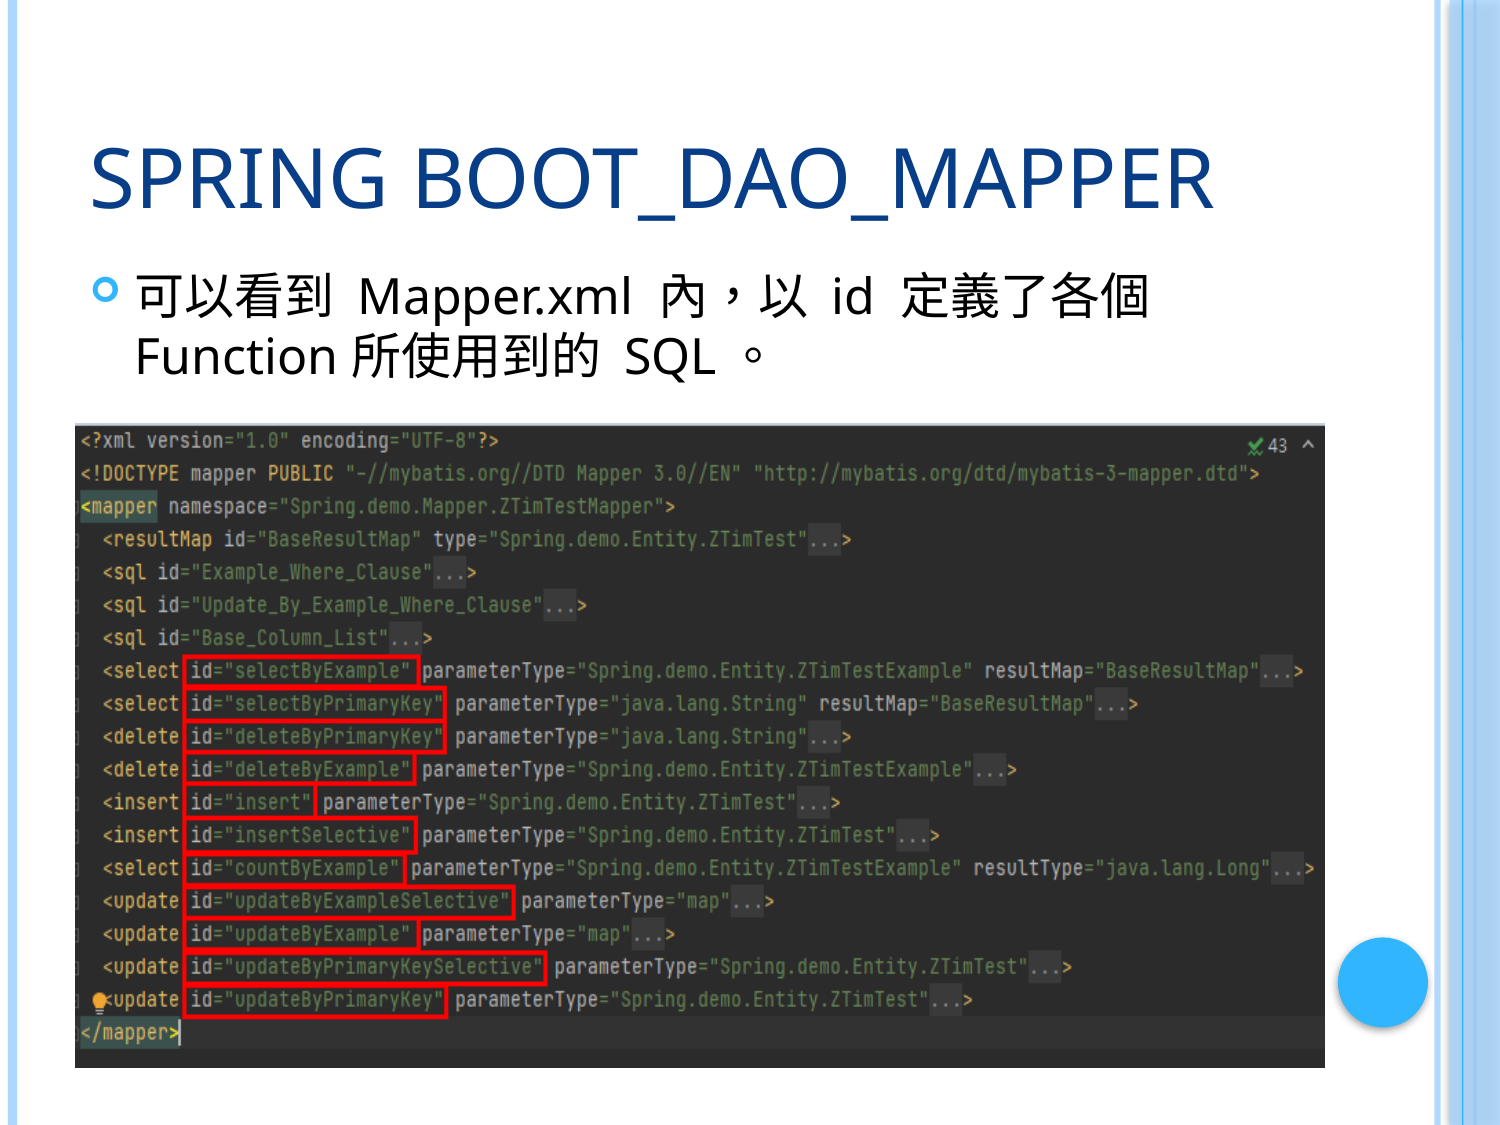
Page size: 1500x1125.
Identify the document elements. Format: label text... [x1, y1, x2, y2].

title Spring Boot_DAO_Mapper [75, 45, 1300, 233]
list 可以看到 Mapper.xml 內，以 id 定義了各個 Function所使用到的 SQL。 [75, 256, 1363, 1057]
picture [74, 423, 1326, 1069]
